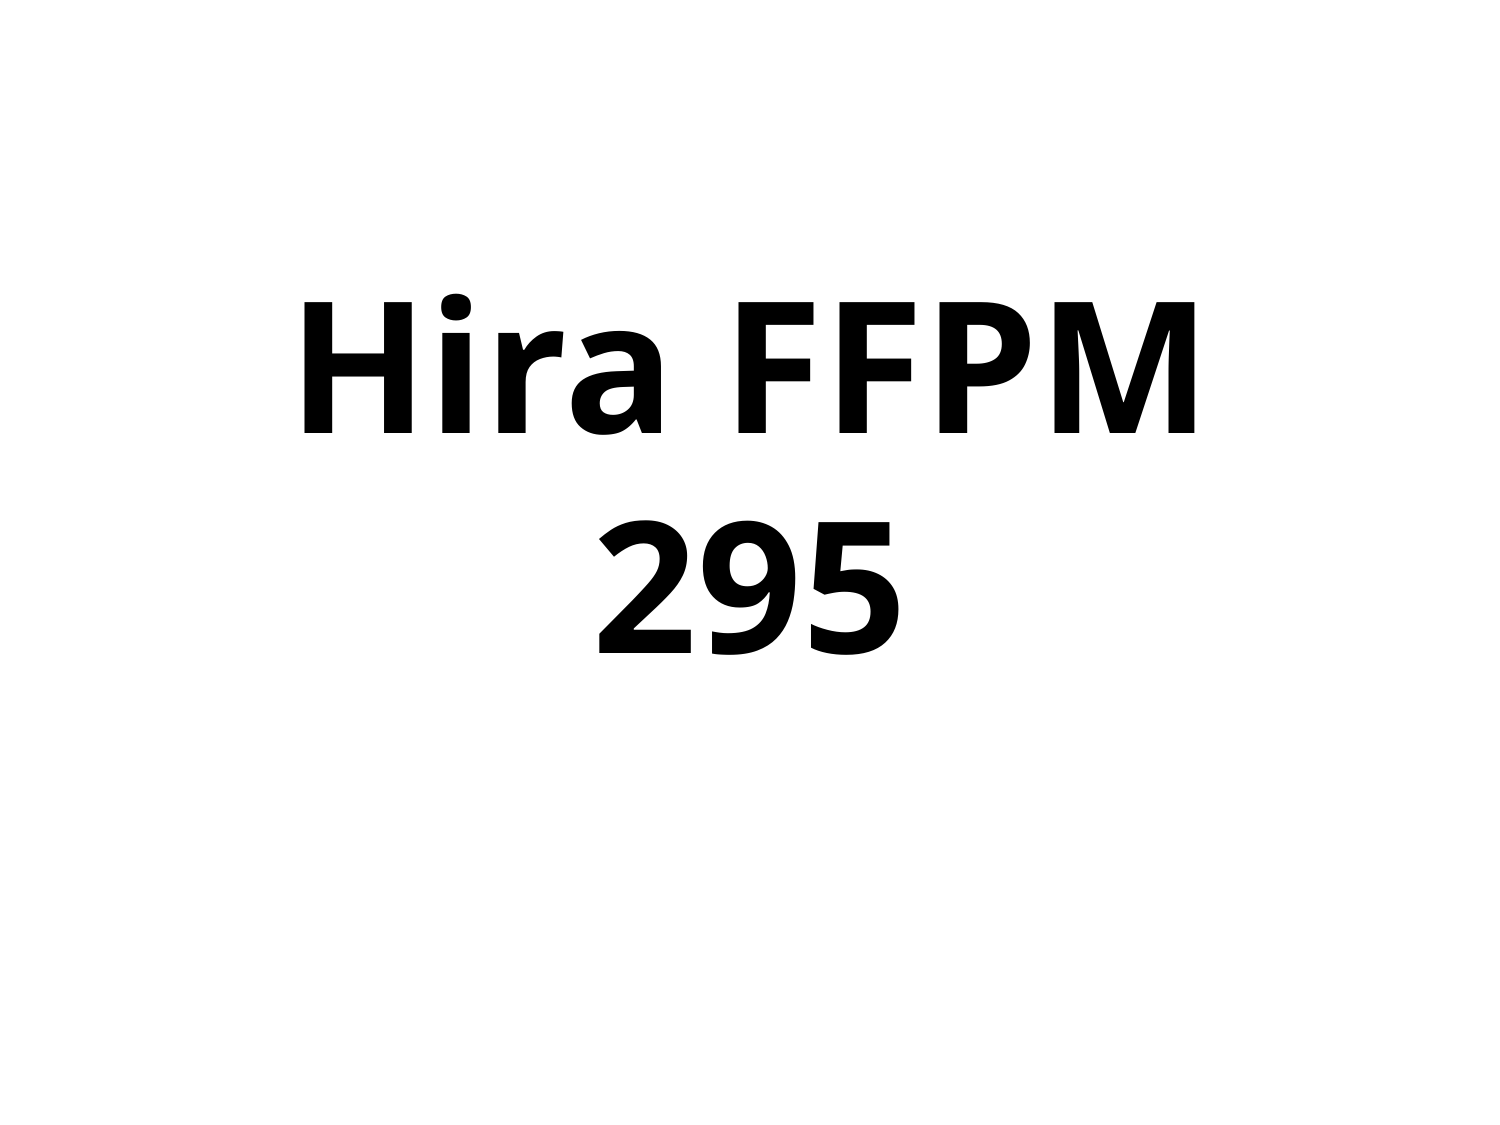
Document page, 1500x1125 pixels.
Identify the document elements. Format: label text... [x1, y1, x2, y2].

title Hira FFPM 295 [112, 349, 1388, 591]
